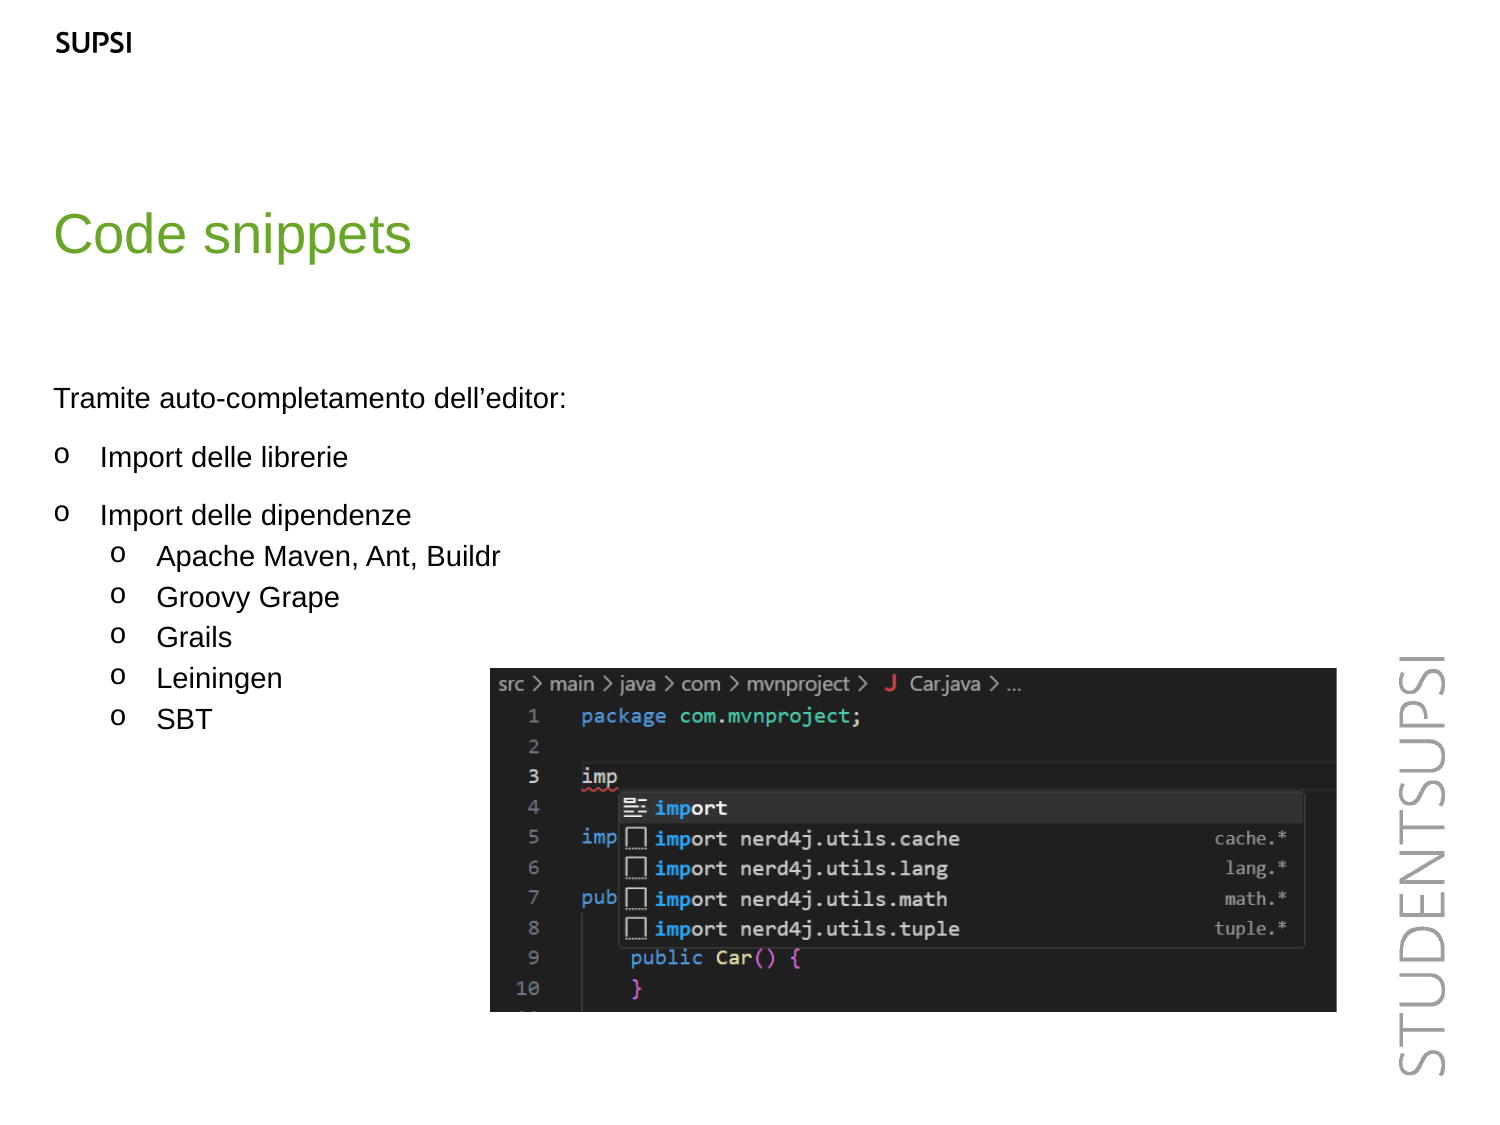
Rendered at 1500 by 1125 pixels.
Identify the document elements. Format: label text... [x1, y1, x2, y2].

list Code snippets [53, 197, 1341, 350]
list Tramite auto-completamento dell’editor: Import delle librerie Import delle dipendenze Apache Maven, Ant, Buildr Groovy Grape Grails Leiningen SBT [53, 379, 680, 1077]
picture [1399, 657, 1445, 1076]
picture [56, 30, 134, 53]
picture [489, 668, 1337, 1012]
